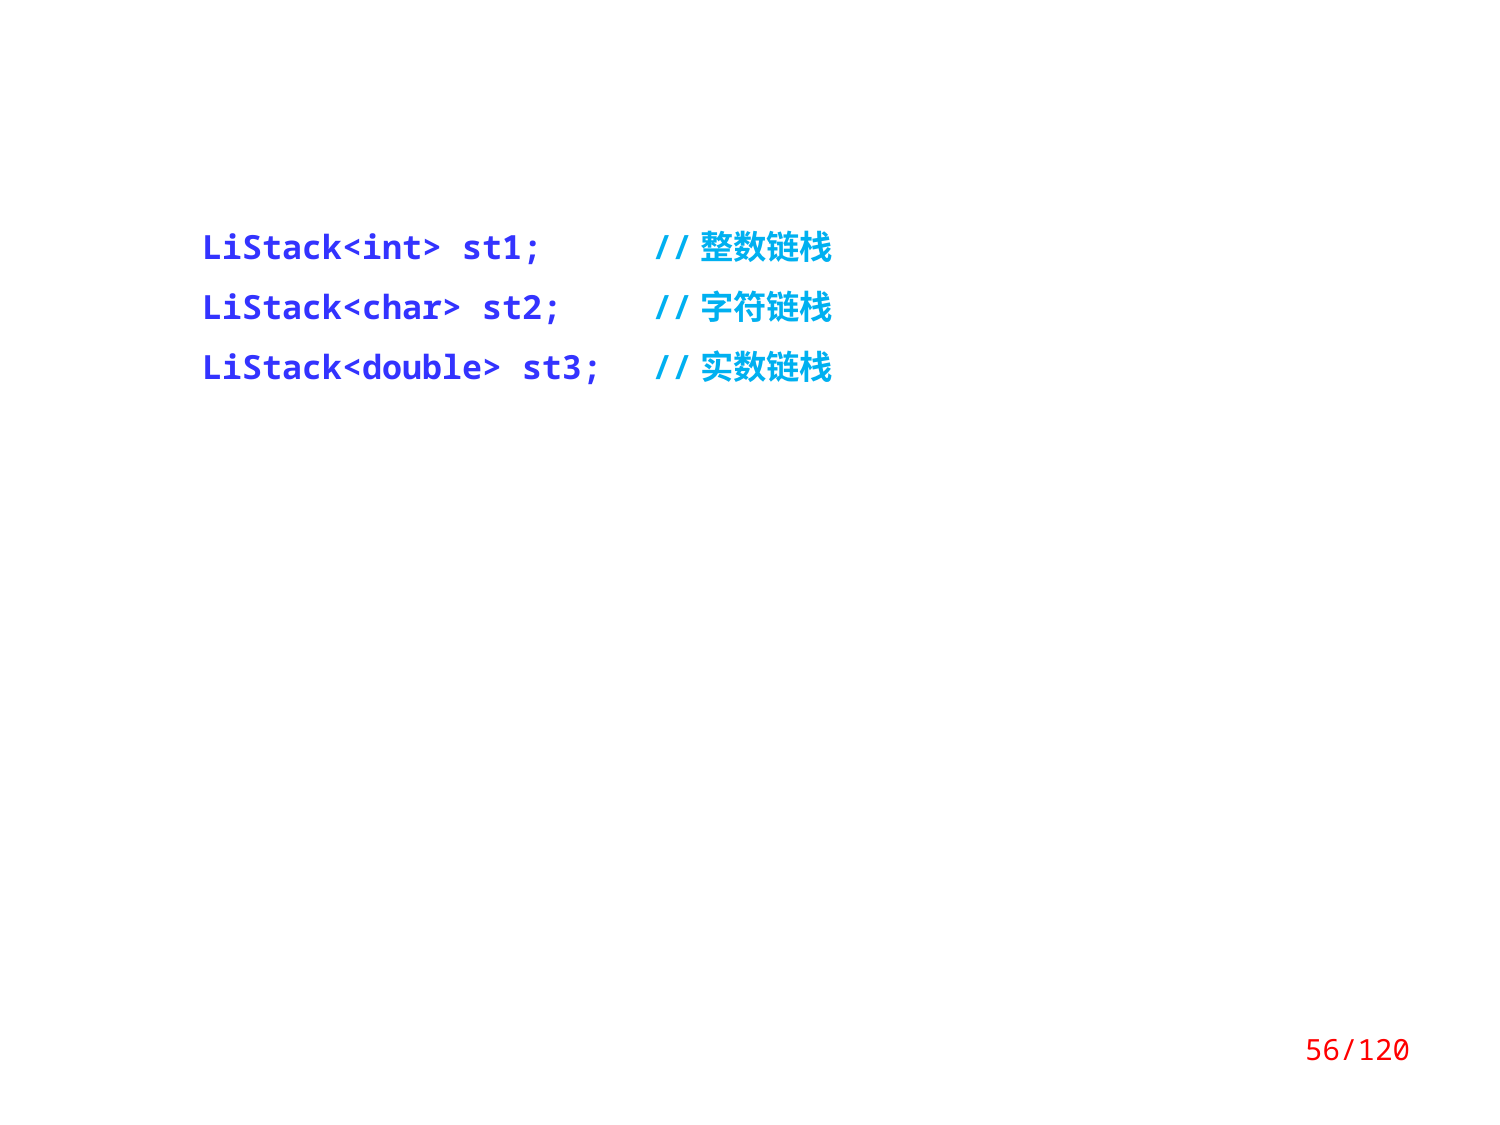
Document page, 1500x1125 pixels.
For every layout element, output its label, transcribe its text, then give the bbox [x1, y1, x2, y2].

text_box LiStack<int> st1; //整数链栈 LiStack<char> st2; //字符链栈 LiStack<double> st3; //实数链栈 [187, 199, 973, 394]
slide_number 56/120 [1074, 1023, 1426, 1100]
